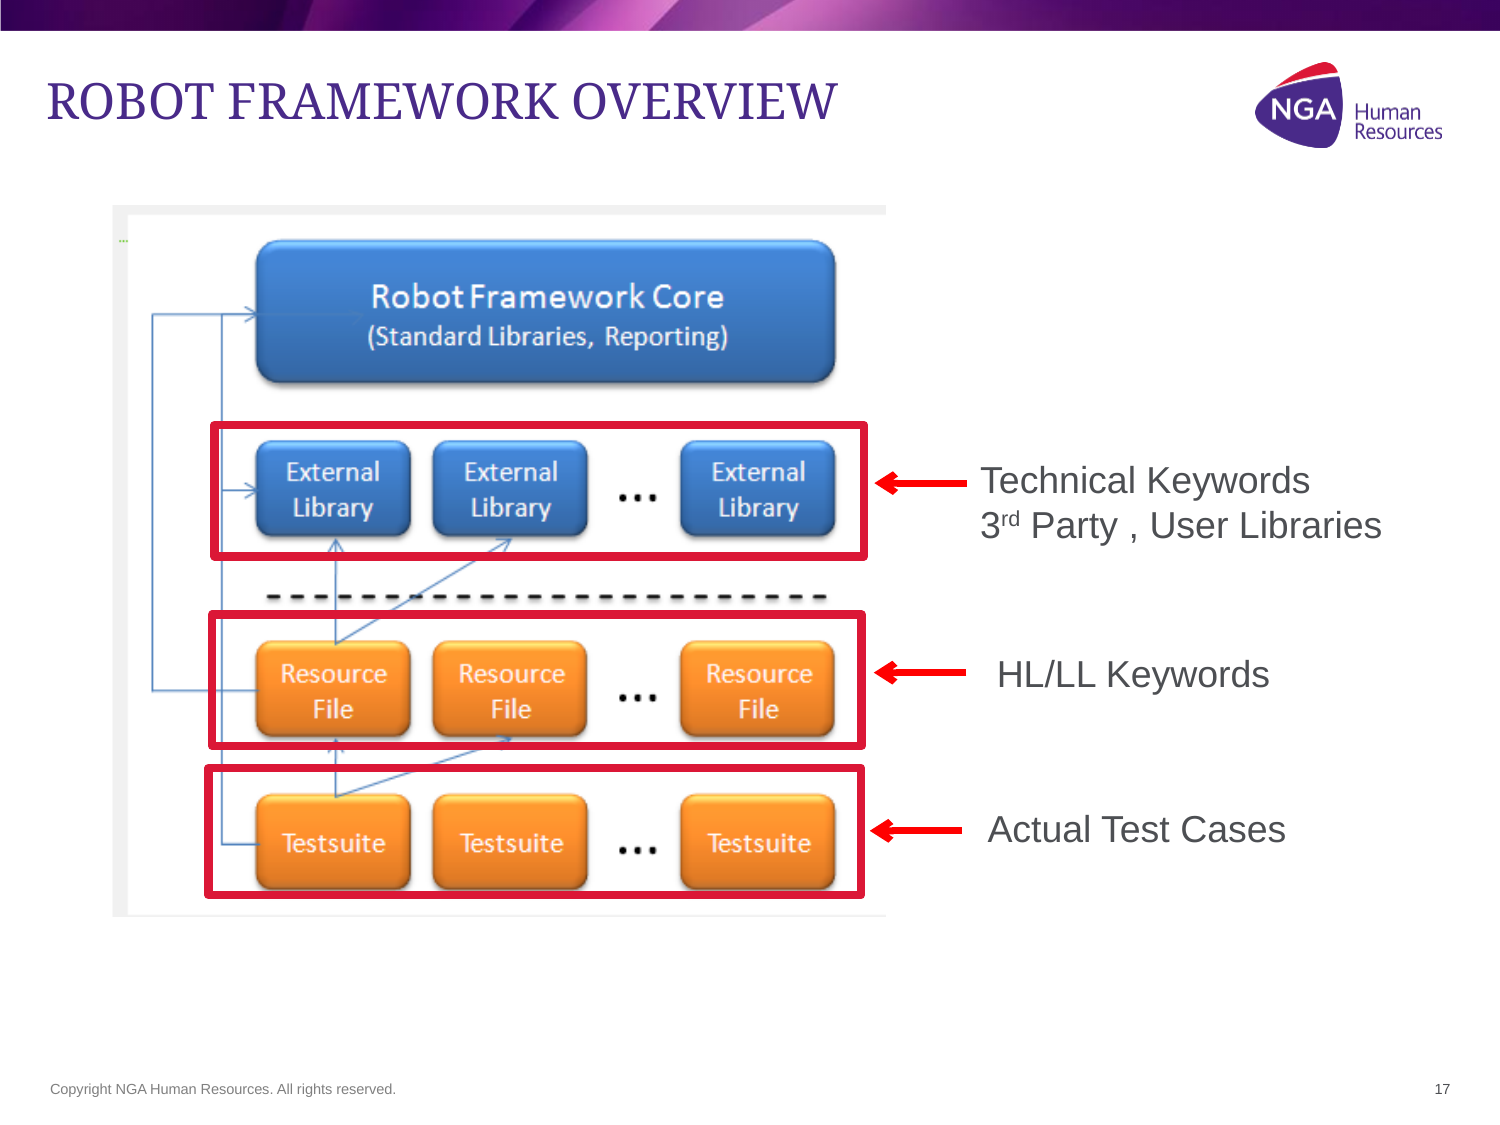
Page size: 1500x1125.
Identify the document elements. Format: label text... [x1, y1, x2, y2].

picture [101, 205, 886, 917]
title ROBOT FRAMEWORK OVERVIEW [46, 76, 1216, 131]
picture [1255, 62, 1442, 148]
text_box HL/LL Keywords [982, 642, 1285, 703]
slide_number 17 [1387, 1080, 1451, 1098]
text_box Actual Test Cases [972, 797, 1302, 858]
picture [2, 0, 1500, 30]
text_box Technical Keywords 3rd Party , User Libraries [965, 448, 1398, 553]
